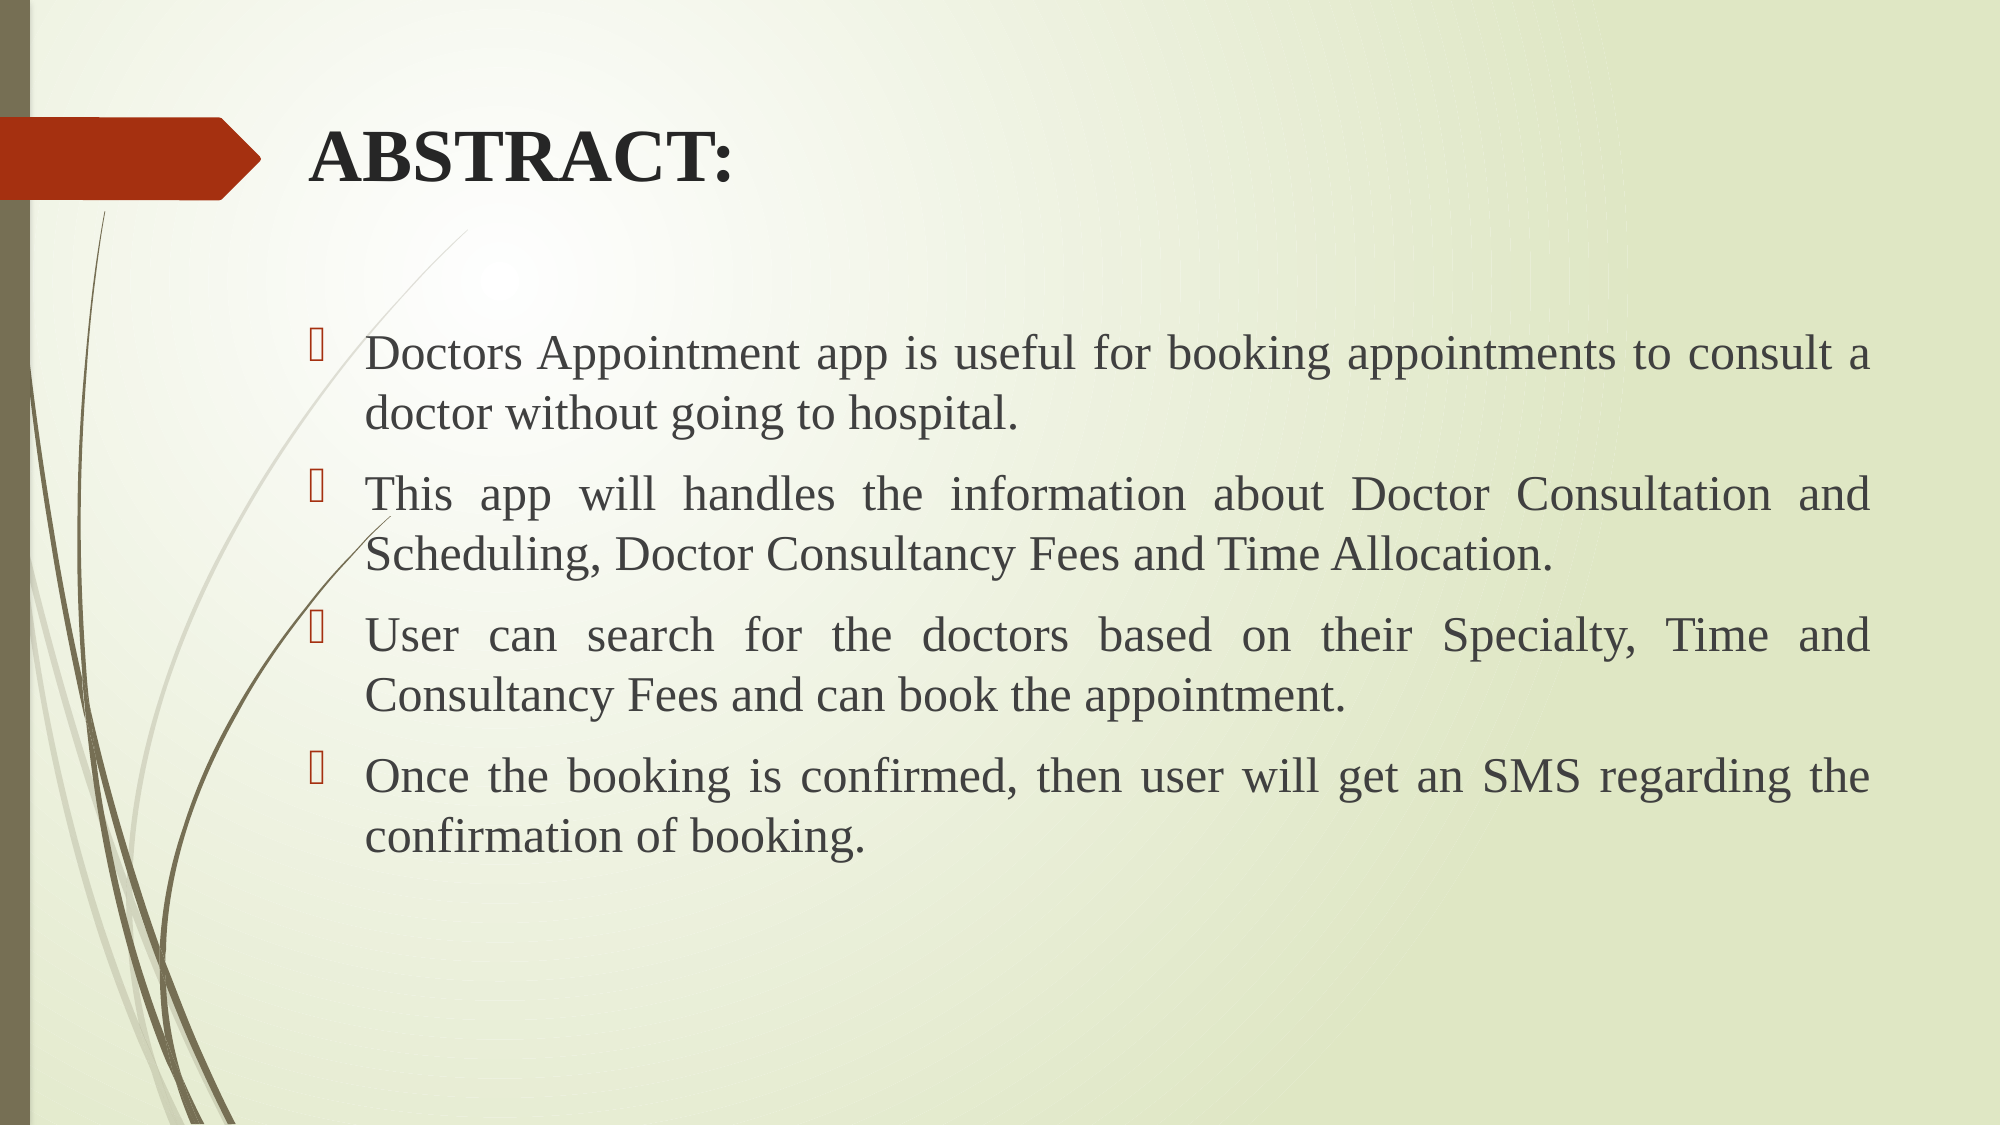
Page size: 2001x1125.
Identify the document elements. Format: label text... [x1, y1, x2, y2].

list Doctors Appointment app is useful for booking appointments to consult a doctor without going to hospital. This app will handles the information about Doctor Consultation and Scheduling, Doctor Consultancy Fees and Time Allocation. User can search for the doctors based on their Specialty, Time and Consultancy Fees and can book the appointment. Once the booking is confirmed, then user will get an SMS regarding the confirmation of booking. [293, 312, 1888, 970]
title ABSTRACT: [293, 99, 1888, 312]
